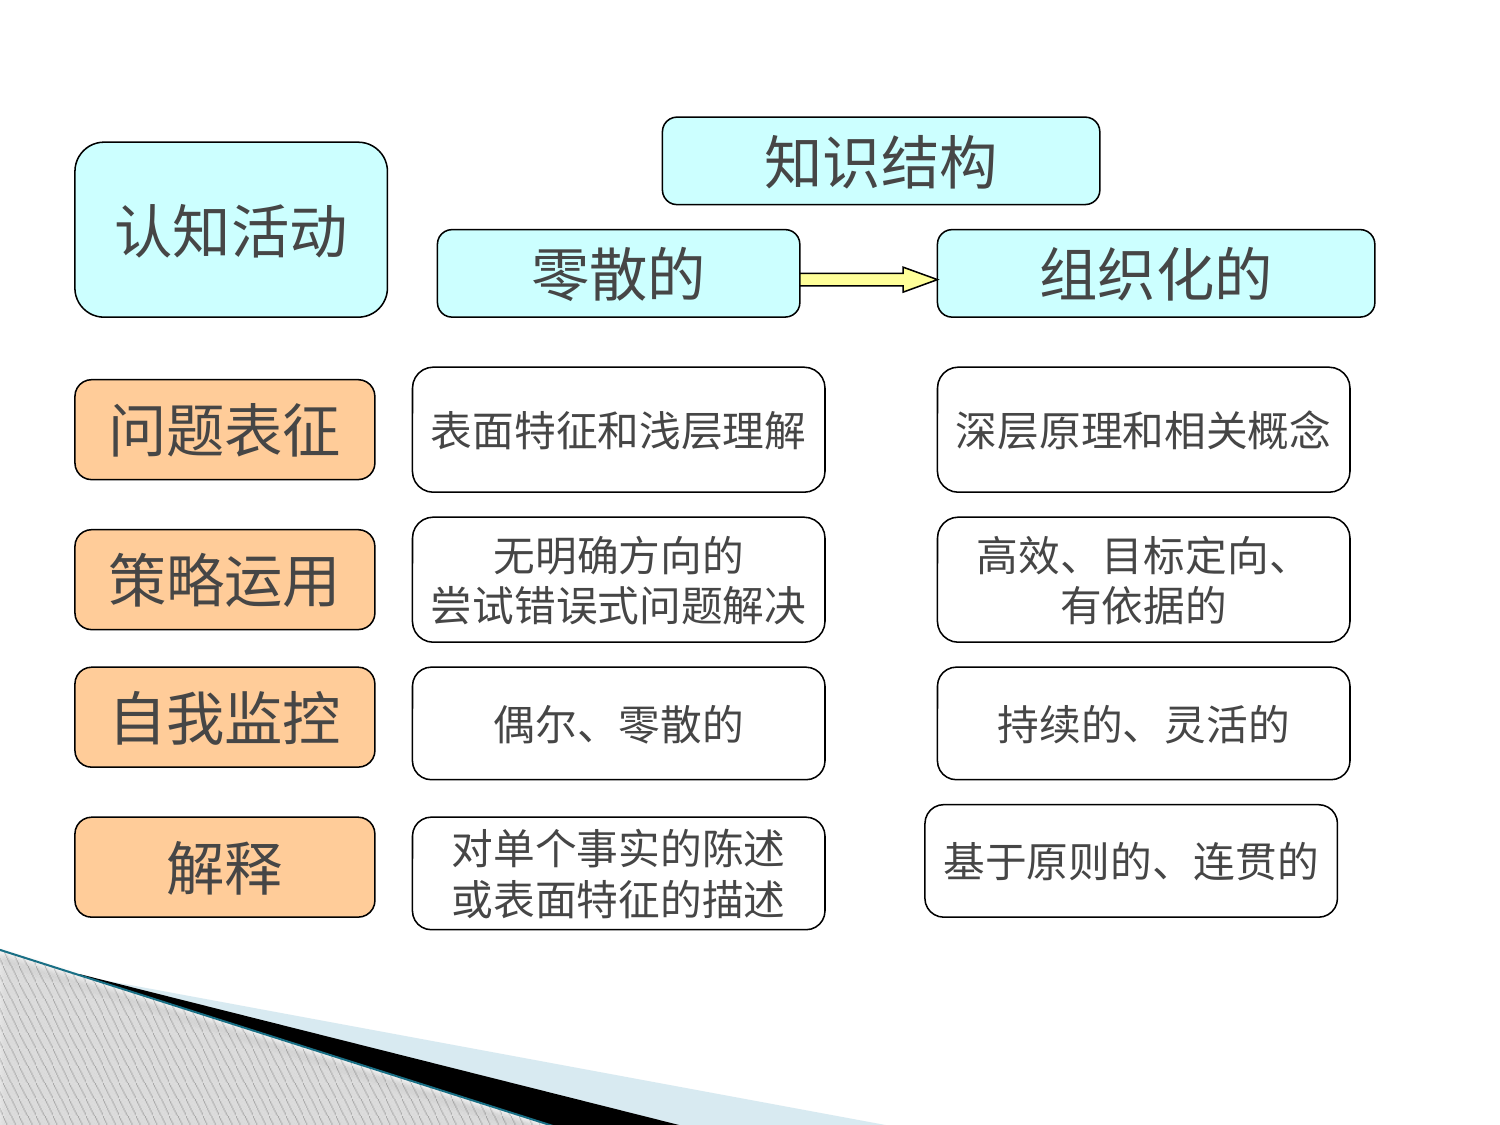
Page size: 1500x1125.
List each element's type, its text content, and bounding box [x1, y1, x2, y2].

text_box [799, 267, 938, 293]
text_box 解释 [74, 817, 375, 918]
text_box 自我监控 [74, 667, 375, 768]
text_box 零散的 [437, 229, 800, 318]
text_box 无明确方向的 尝试错误式问题解决 [412, 517, 826, 643]
text_box 组织化的 [937, 229, 1375, 318]
text_box 高效、目标定向、 有依据的 [937, 517, 1351, 643]
text_box 对单个事实的陈述 或表面特征的描述 [412, 817, 826, 930]
text_box 深层原理和相关概念 [937, 367, 1351, 493]
text_box 知识结构 [662, 117, 1100, 205]
text_box 持续的、灵活的 [937, 667, 1351, 780]
text_box 策略运用 [74, 529, 375, 630]
text_box 问题表征 [74, 379, 375, 480]
text_box 表面特征和浅层理解 [412, 367, 826, 493]
text_box 偶尔、零散的 [412, 667, 826, 780]
text_box 认知活动 [74, 142, 388, 318]
text_box 基于原则的、连贯的 [924, 804, 1338, 918]
